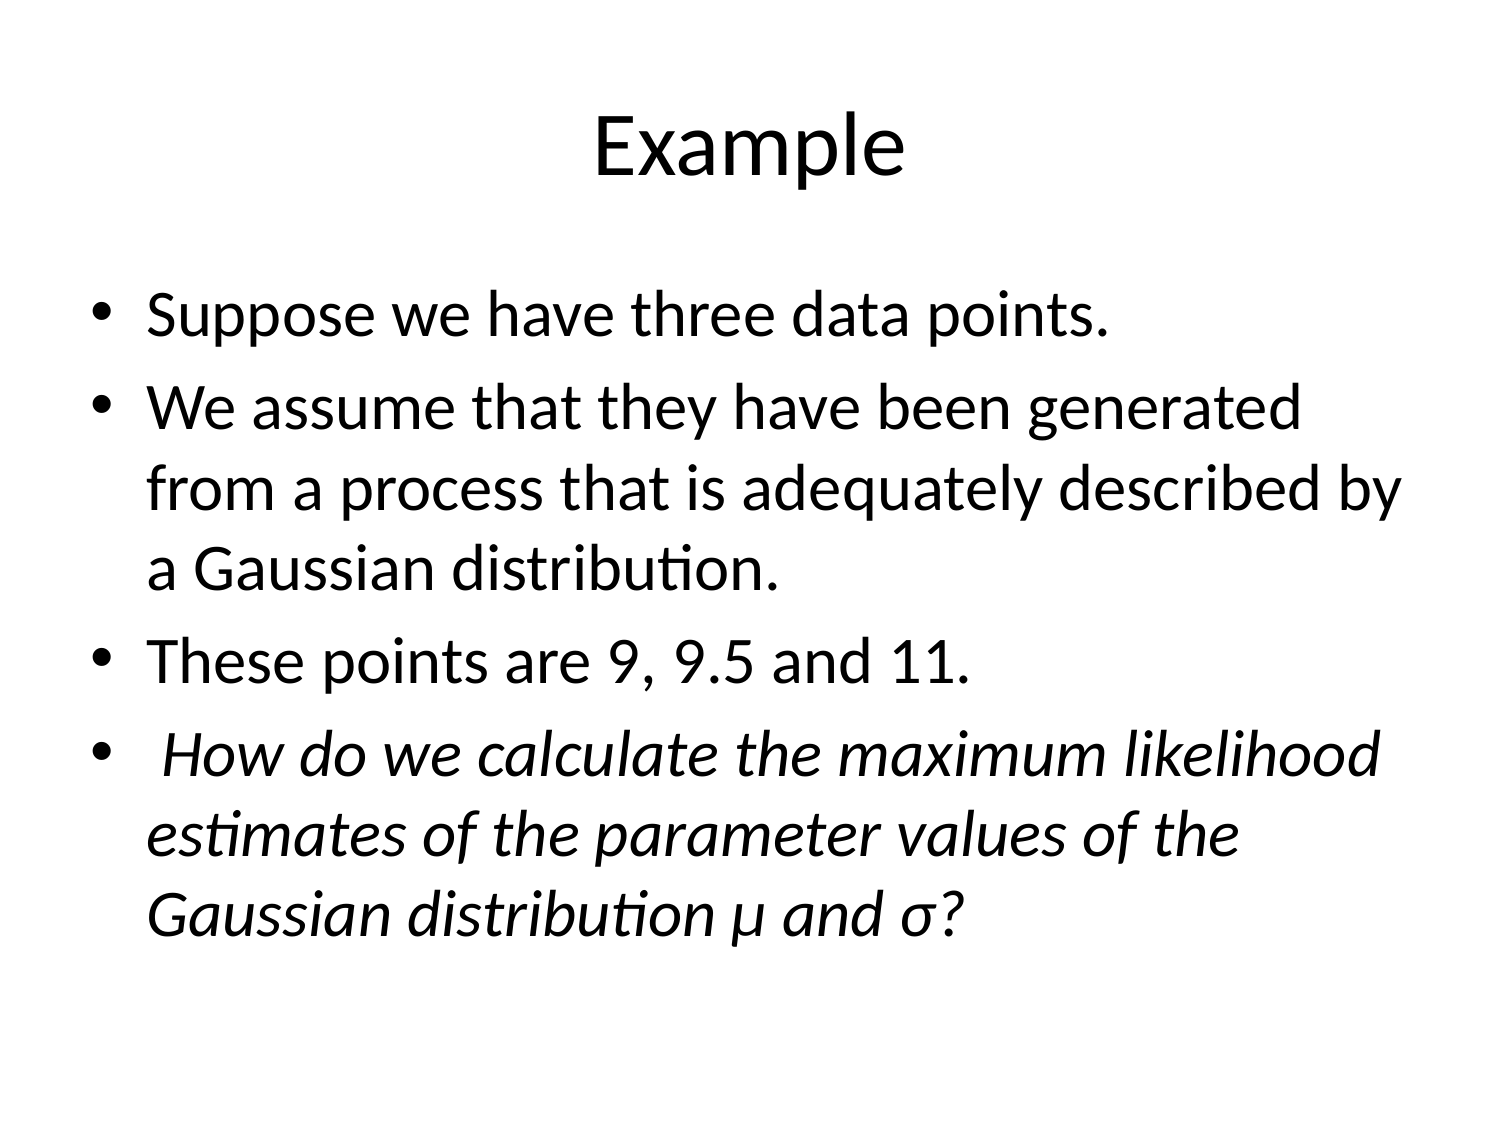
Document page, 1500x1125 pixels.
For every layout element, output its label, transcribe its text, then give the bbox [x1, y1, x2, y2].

list Suppose we have three data points. We assume that they have been generated from a process that is adequately described by a Gaussian distribution. These points are 9, 9.5 and 11. How do we calculate the maximum likelihood estimates of the parameter values of the Gaussian distribution μ and σ? [75, 262, 1425, 1005]
title Example [75, 45, 1425, 233]
